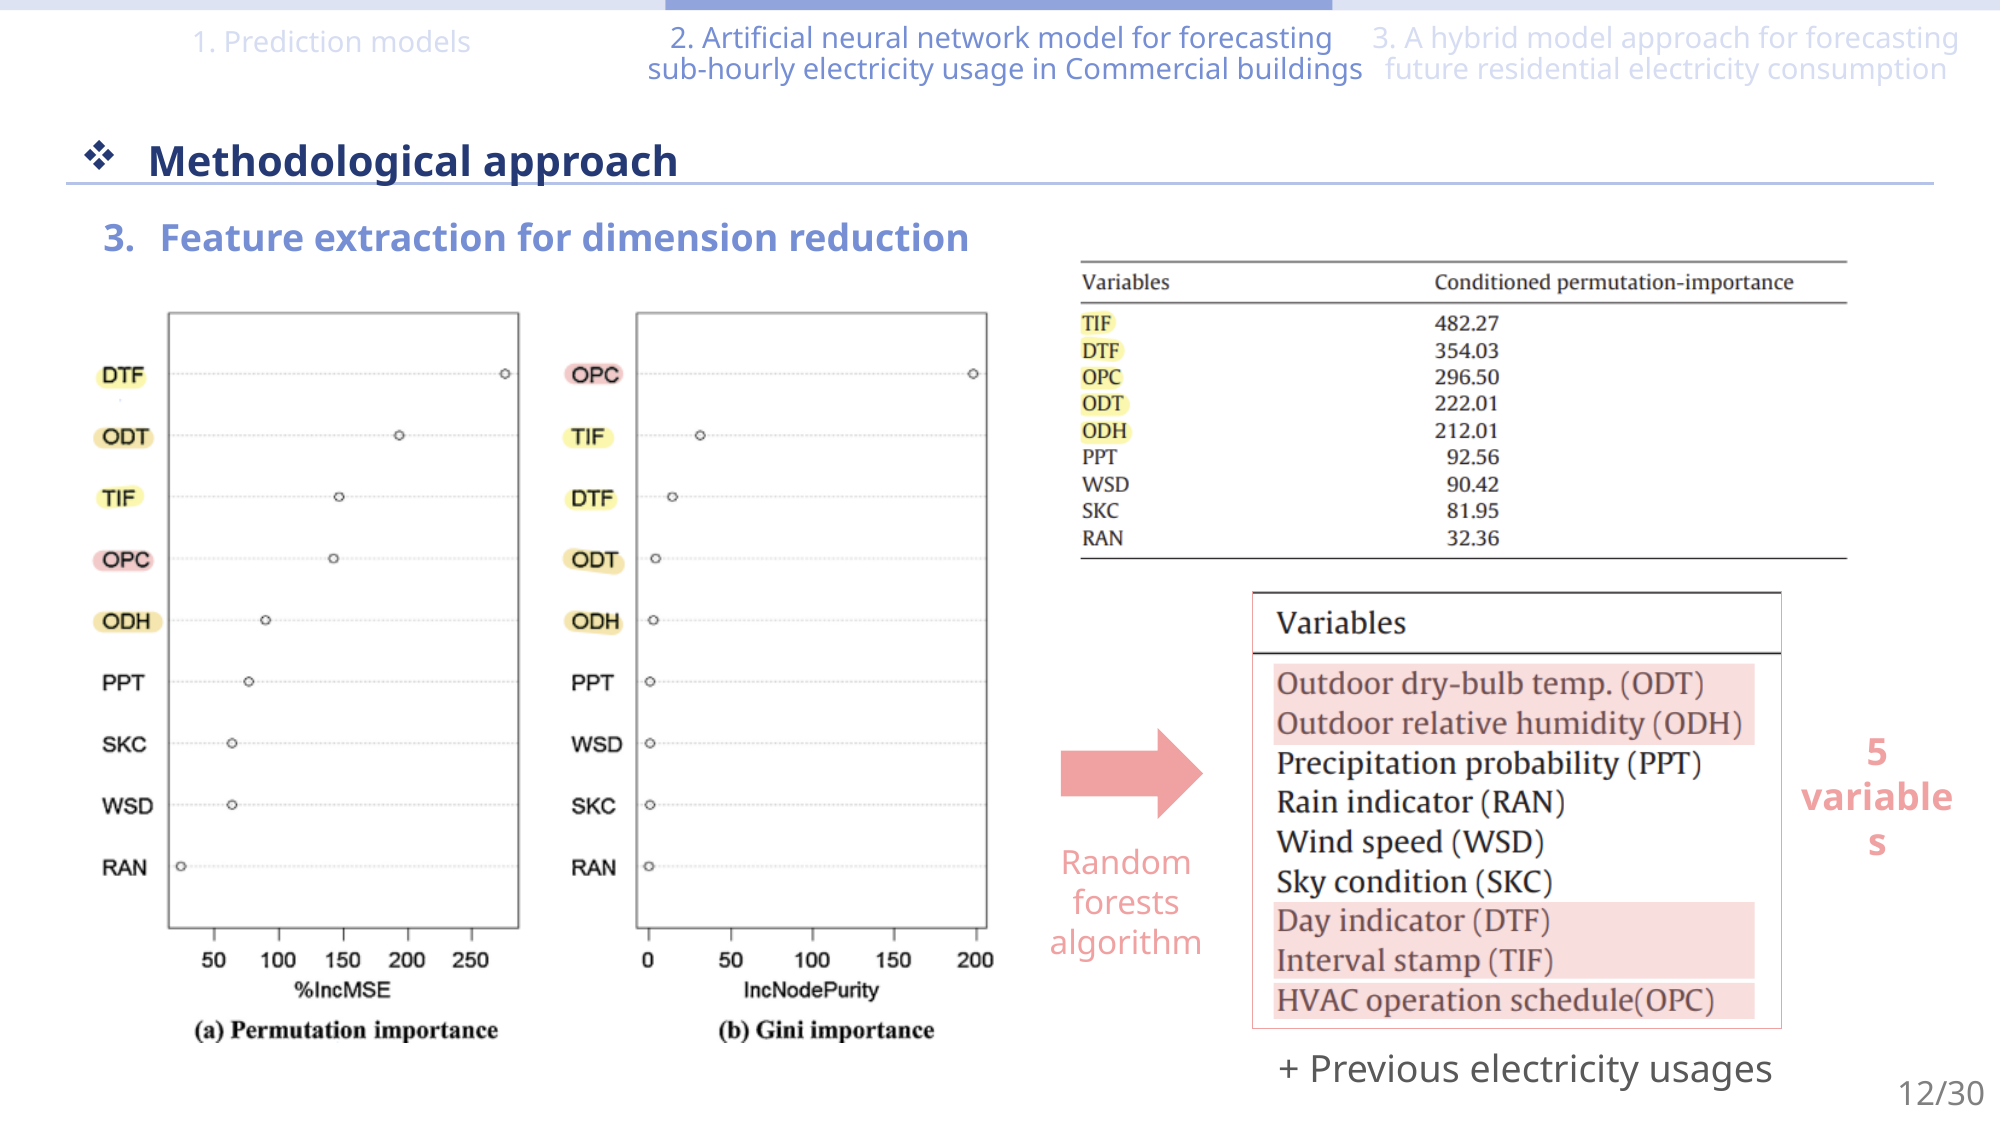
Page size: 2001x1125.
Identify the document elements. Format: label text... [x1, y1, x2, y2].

text_box 3. A hybrid model approach for forecasting future residential electricity consumption [1350, 19, 1983, 90]
picture [1080, 252, 1849, 563]
text_box 1. Prediction models [155, 19, 508, 68]
picture [1252, 591, 1782, 1030]
text_box [0, 0, 664, 11]
text_box [664, 0, 1332, 11]
text_box [1332, 0, 2000, 11]
text_box Feature extraction for dimension reduction [88, 206, 1064, 267]
text_box [1059, 725, 1205, 822]
text_box Methodological approach [65, 184, 849, 193]
text_box Methodological approach [65, 102, 849, 183]
text_box + Previous electricity usages [1263, 1037, 1819, 1098]
text_box 2. Artificial neural network model for forecasting sub-hourly electricity usage in Commercial buildings [632, 19, 1350, 90]
text_box Random forests algorithm [1029, 833, 1224, 969]
text_box 5 variables [1782, 720, 1974, 871]
picture [89, 289, 1000, 1050]
